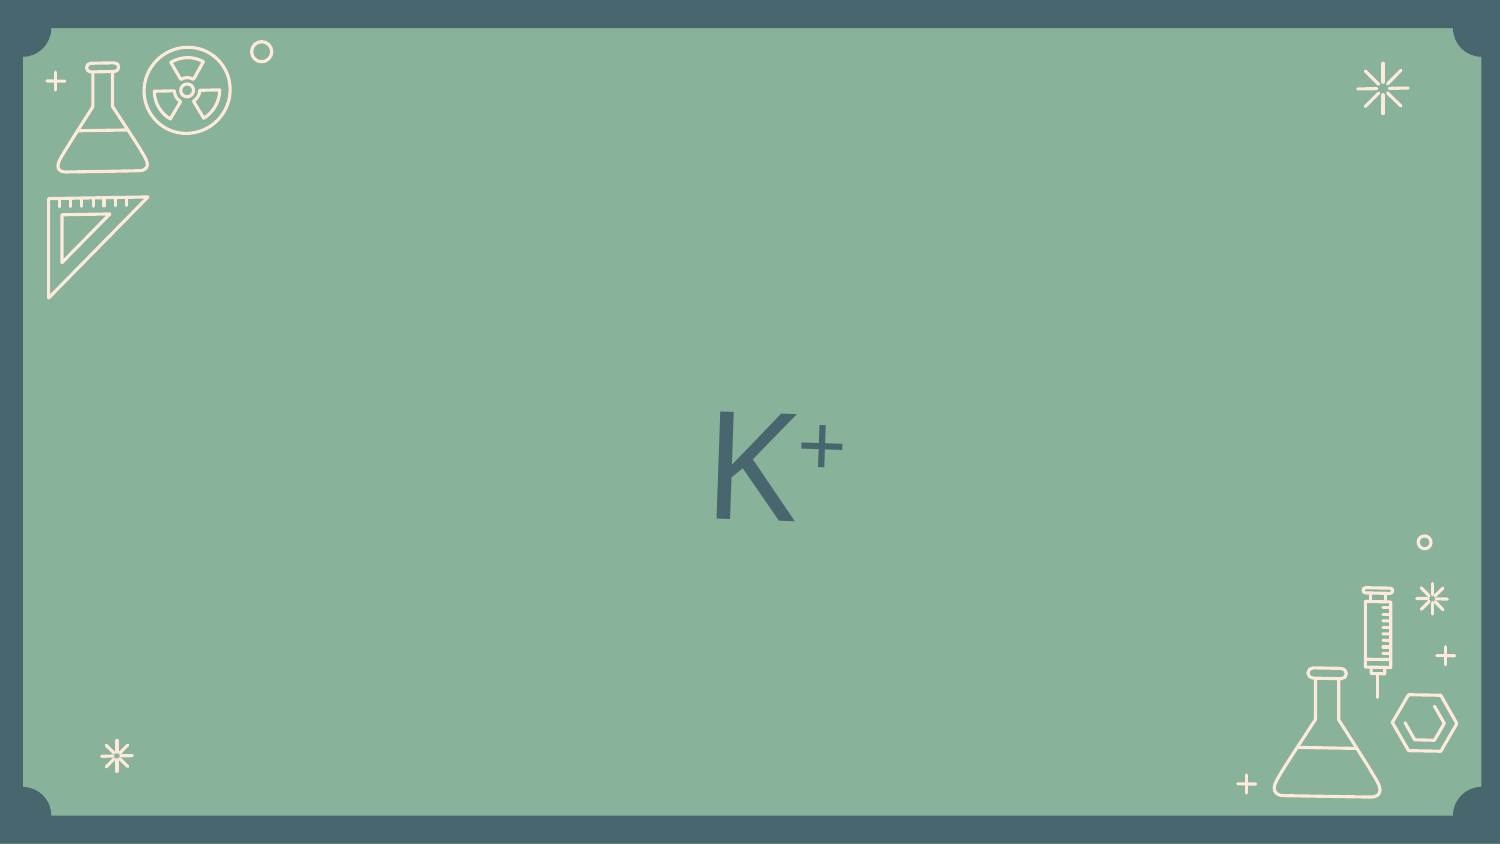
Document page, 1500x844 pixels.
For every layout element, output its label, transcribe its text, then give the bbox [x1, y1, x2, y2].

title K+ [485, 309, 906, 630]
